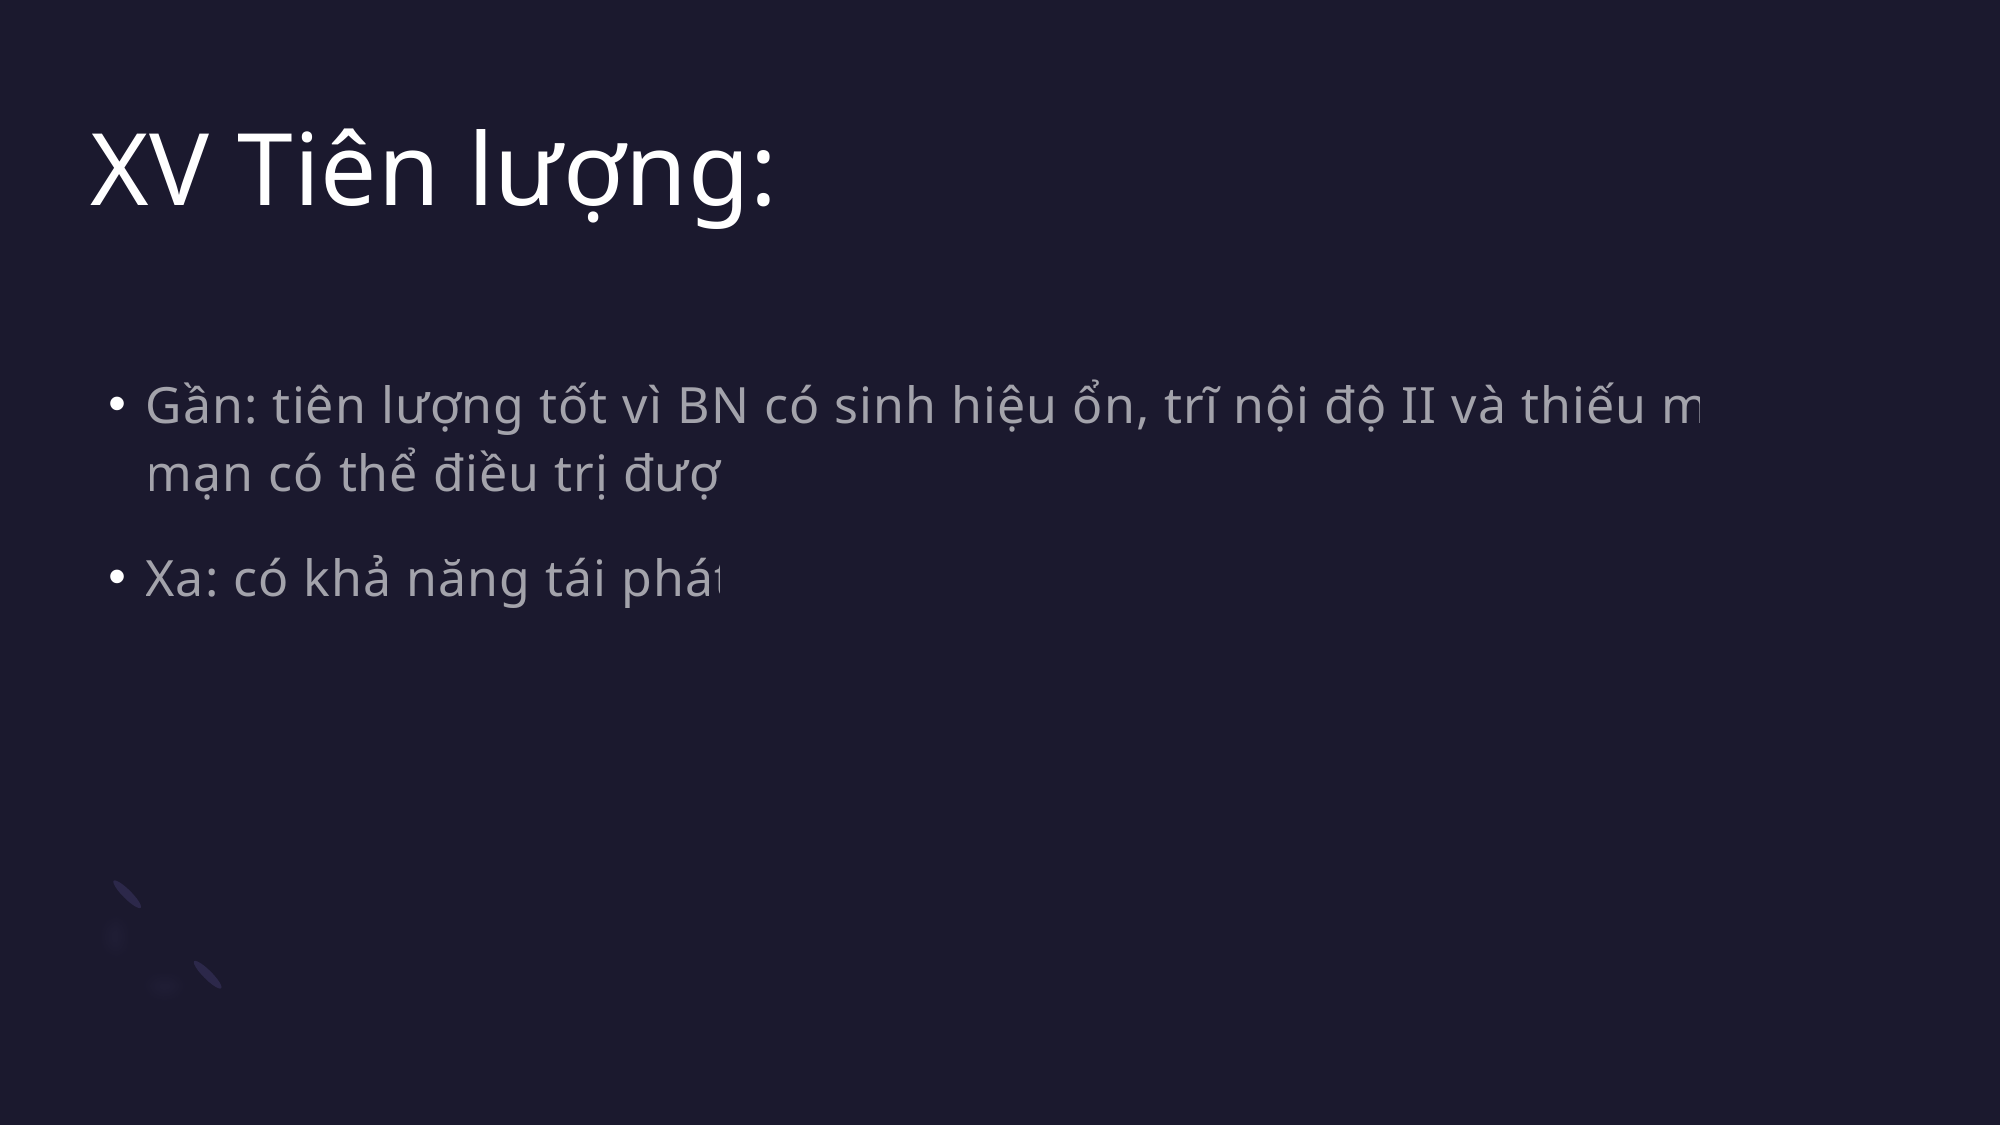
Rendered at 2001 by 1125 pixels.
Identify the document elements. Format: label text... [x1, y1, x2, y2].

list Gần: tiên lượng tốt vì BN có sinh hiệu ổn, trĩ nội độ II và thiếu máu mạn có thể điều trị được Xa: có khả năng tái phát. [90, 346, 1910, 1000]
title XV Tiên lượng: [90, 90, 1910, 309]
